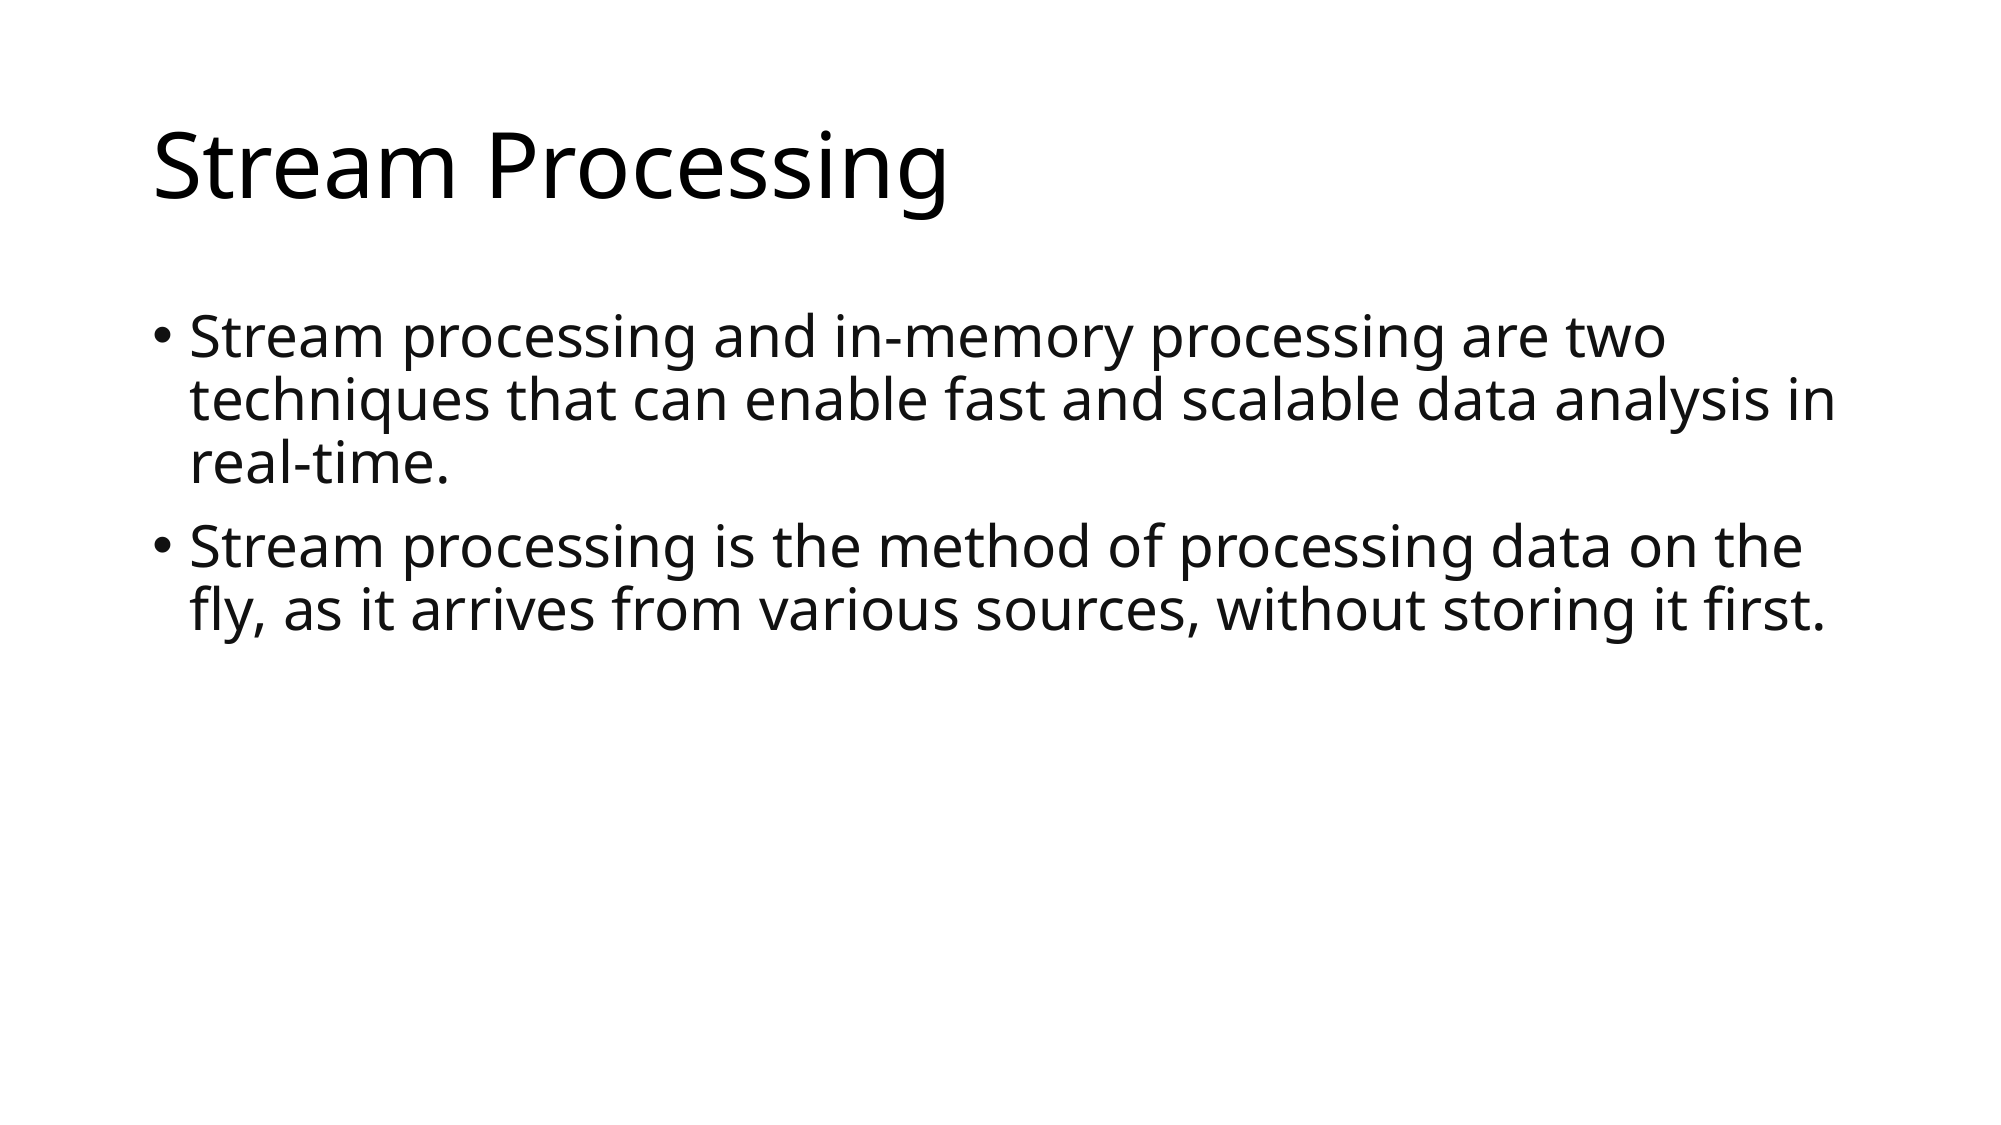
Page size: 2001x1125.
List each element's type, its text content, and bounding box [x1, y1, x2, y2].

list Stream processing and in-memory processing are two techniques that can enable fast and scalable data analysis in real-time. Stream processing is the method of processing data on the fly, as it arrives from various sources, without storing it first. [137, 299, 1863, 1014]
title Stream Processing [137, 59, 1863, 278]
